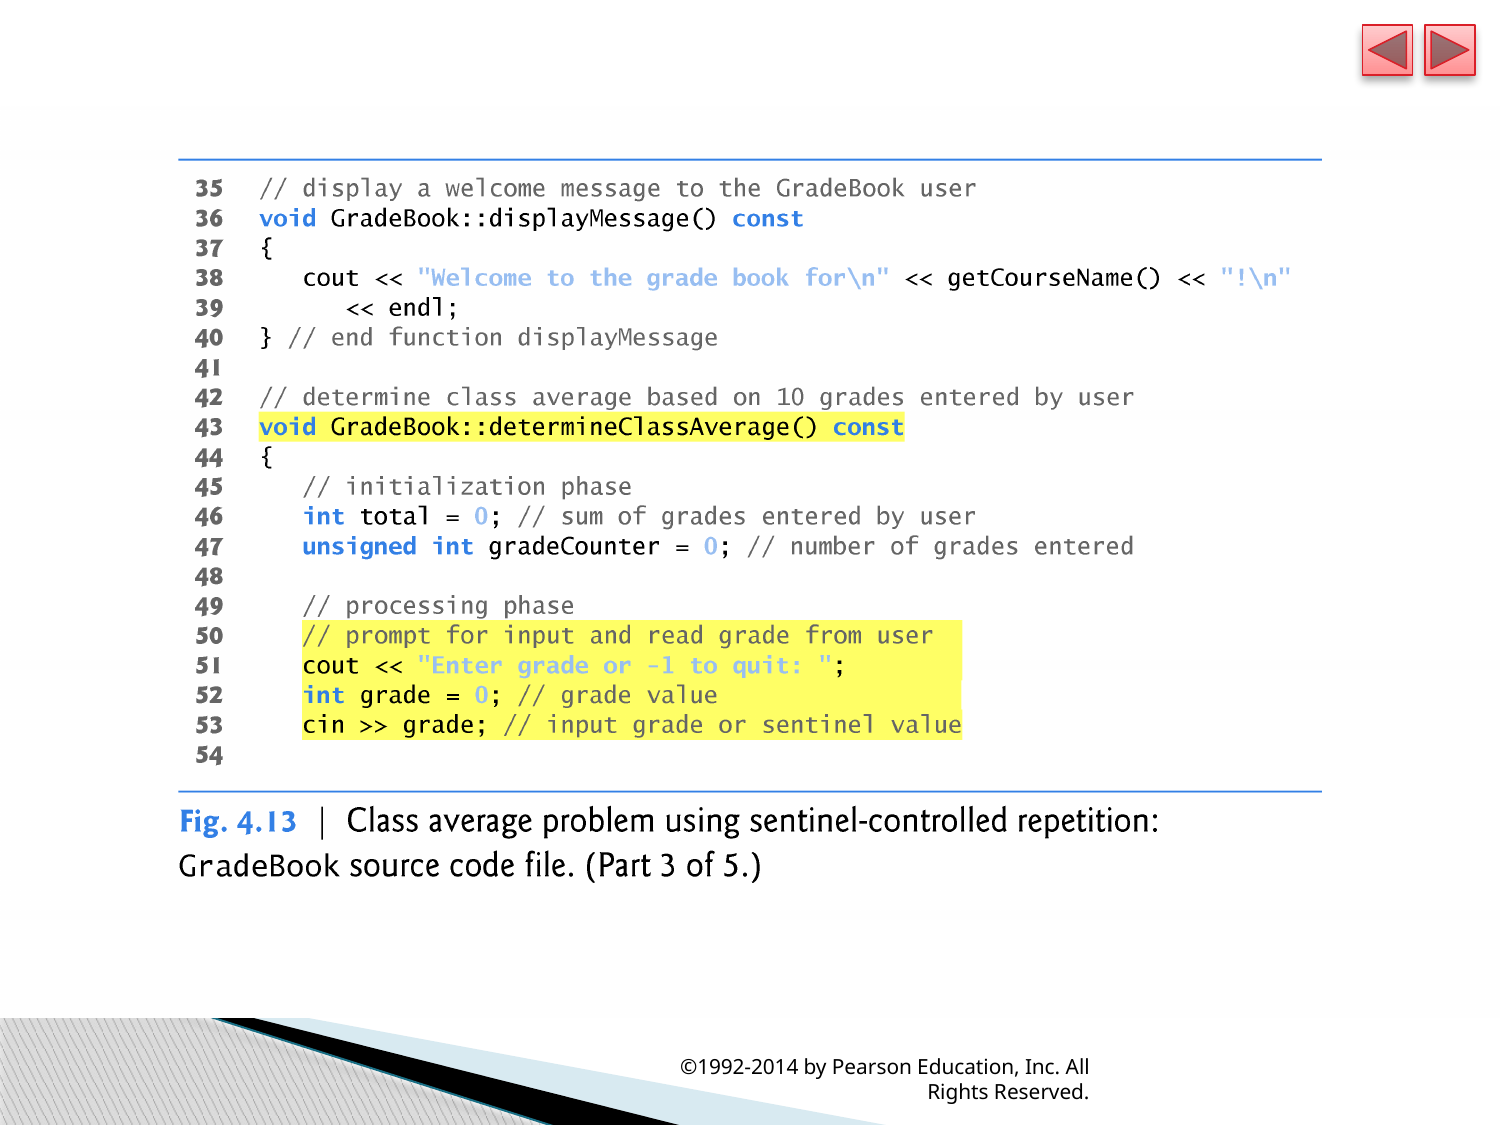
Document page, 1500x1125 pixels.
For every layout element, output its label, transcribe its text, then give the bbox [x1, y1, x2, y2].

footer ©1992-2014 by Pearson Education, Inc. All Rights Reserved. [650, 1051, 1105, 1112]
picture [0, 106, 1500, 1018]
